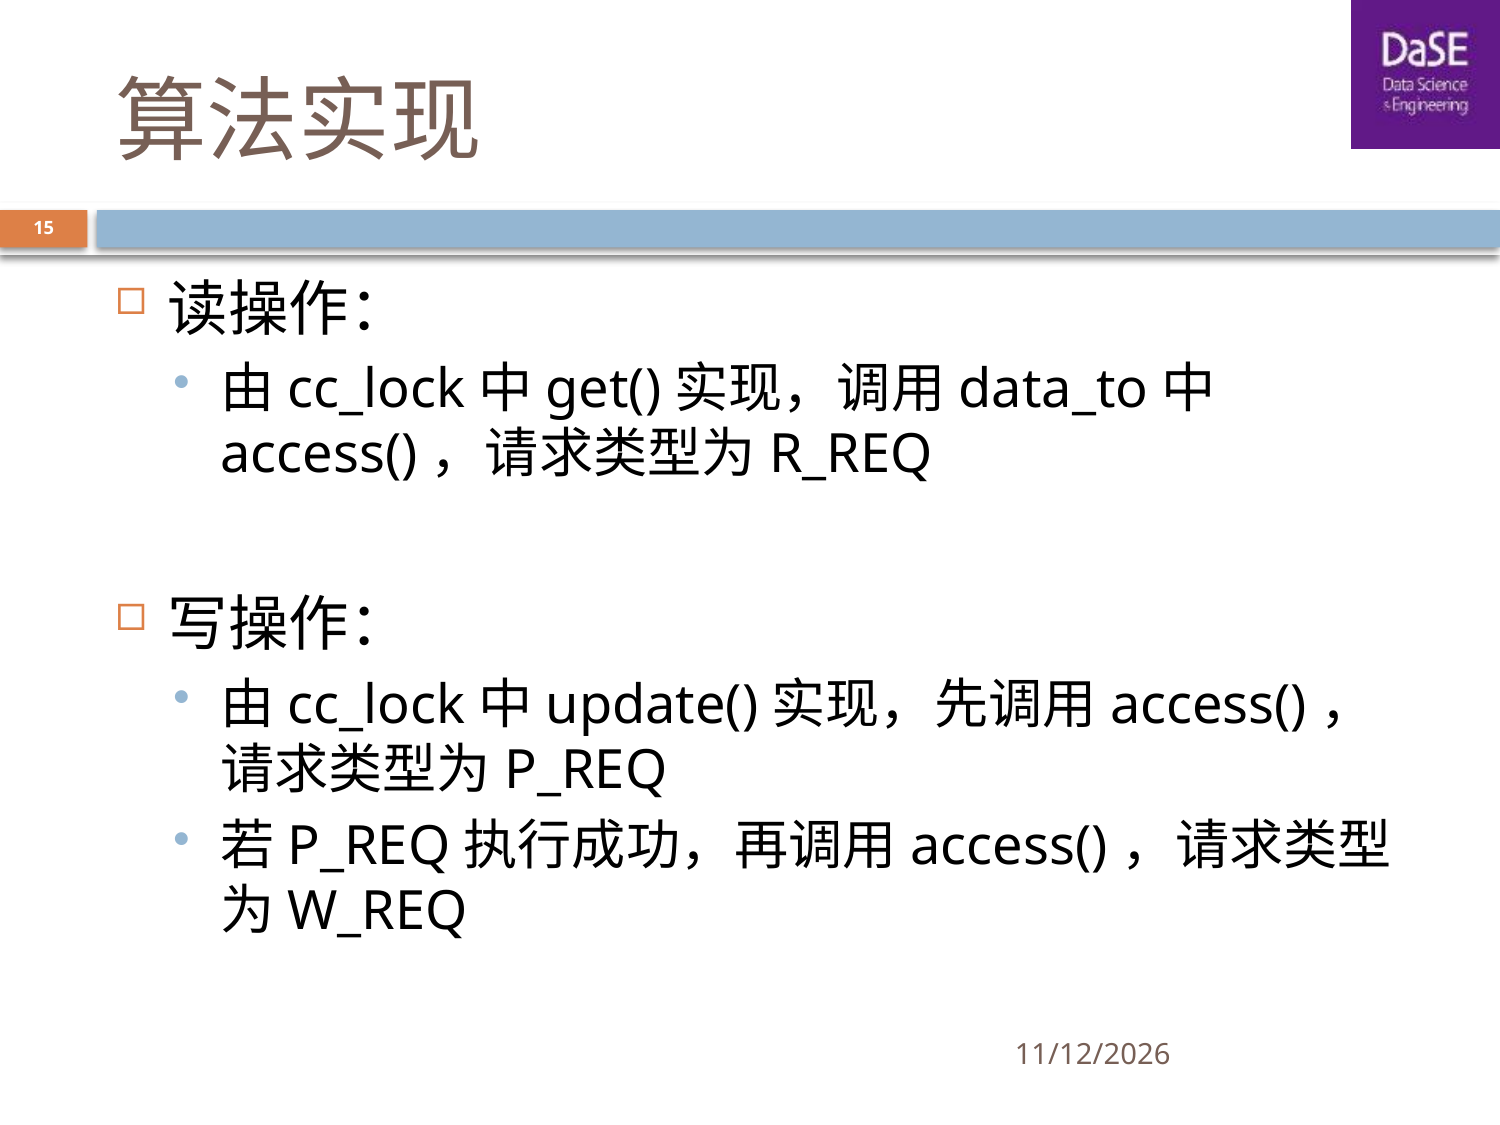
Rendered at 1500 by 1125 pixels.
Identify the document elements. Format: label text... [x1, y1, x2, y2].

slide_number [999, 1025, 1438, 1085]
title 算法实现 [100, 35, 1438, 198]
slide_number 15 [0, 208, 88, 249]
picture [1351, 0, 1500, 149]
list 读操作： 由cc_lock中get()实现，调用data_to中access()，请求类型为R_REQ 写操作： 由cc_lock中update()实现，先调用access()，请求类型为P_REQ 若P_REQ执行成功，再调用access()，请求类型为W_REQ [100, 262, 1438, 1000]
